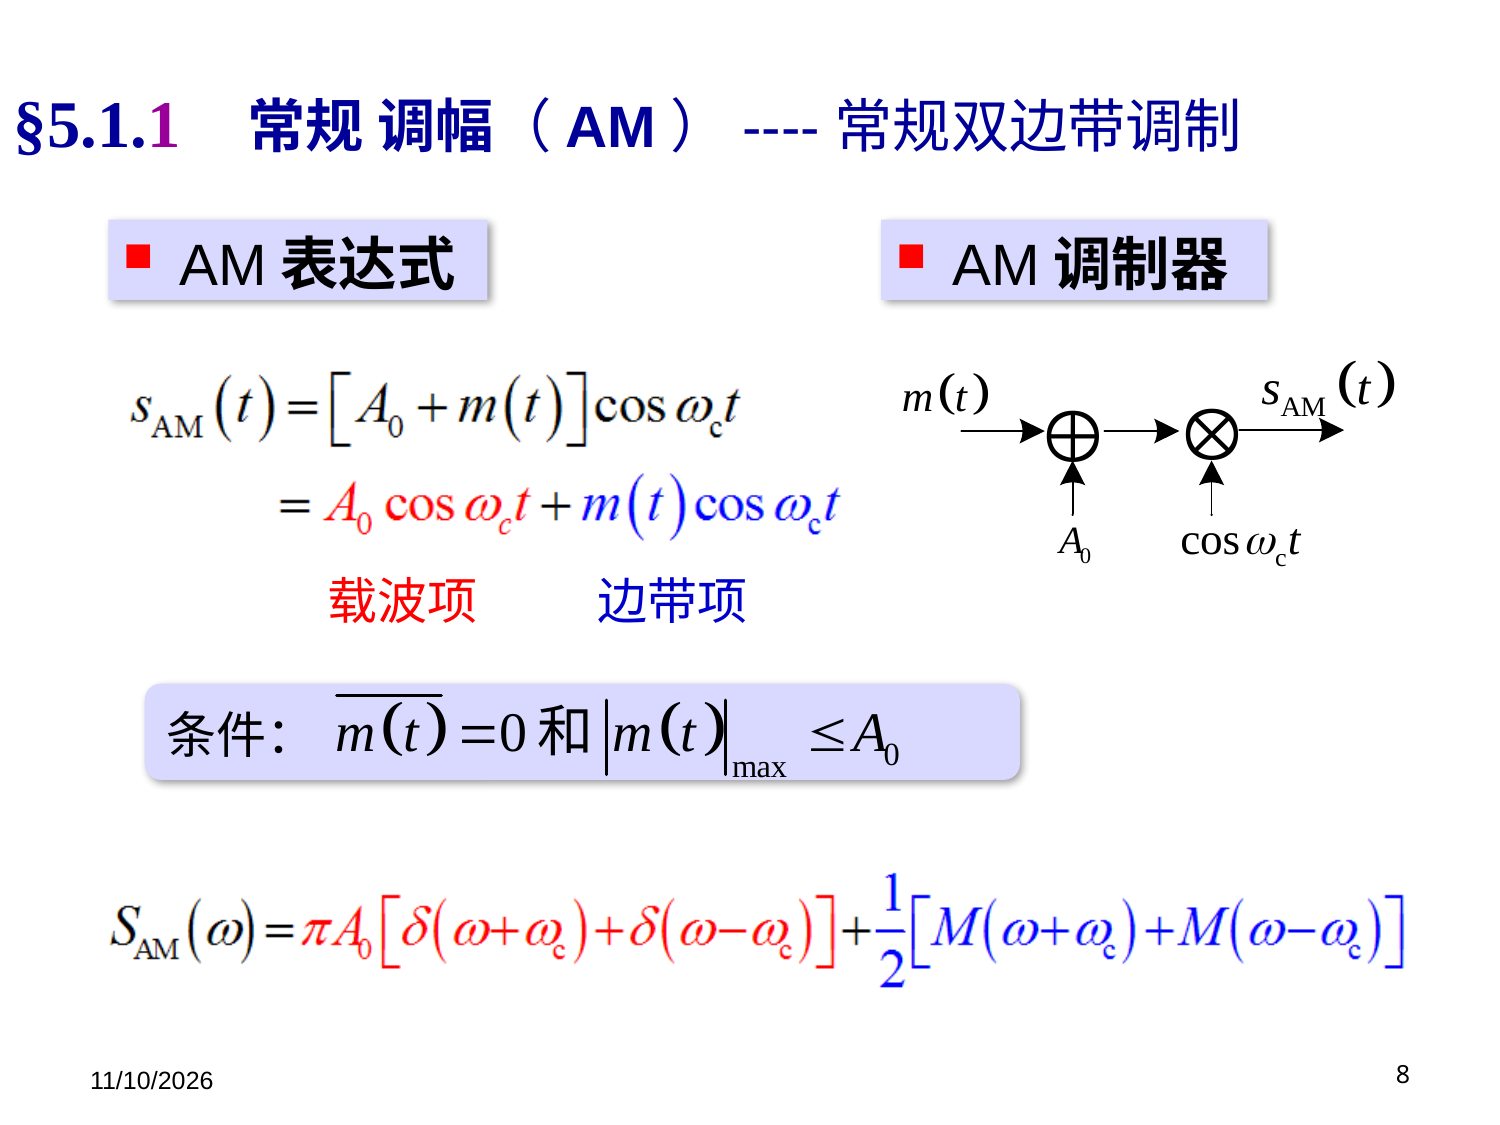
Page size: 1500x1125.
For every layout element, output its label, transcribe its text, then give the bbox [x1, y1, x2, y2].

text_box AM调制器 [881, 219, 1268, 300]
slide_number 42 [1074, 1024, 1426, 1101]
text_box §5.1.1 常规 调幅（AM）----常规双边带调制 [0, 73, 1290, 169]
text_box 条件： [152, 696, 321, 777]
picture [100, 358, 853, 548]
text_box [142, 681, 324, 783]
text_box 载波项 [312, 562, 510, 643]
text_box AM表达式 [108, 219, 488, 300]
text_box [881, 343, 1451, 591]
picture [100, 854, 1413, 1001]
text_box 边带项 [582, 562, 772, 643]
text_box [913, 681, 1023, 782]
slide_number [74, 1024, 426, 1103]
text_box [326, 681, 911, 789]
